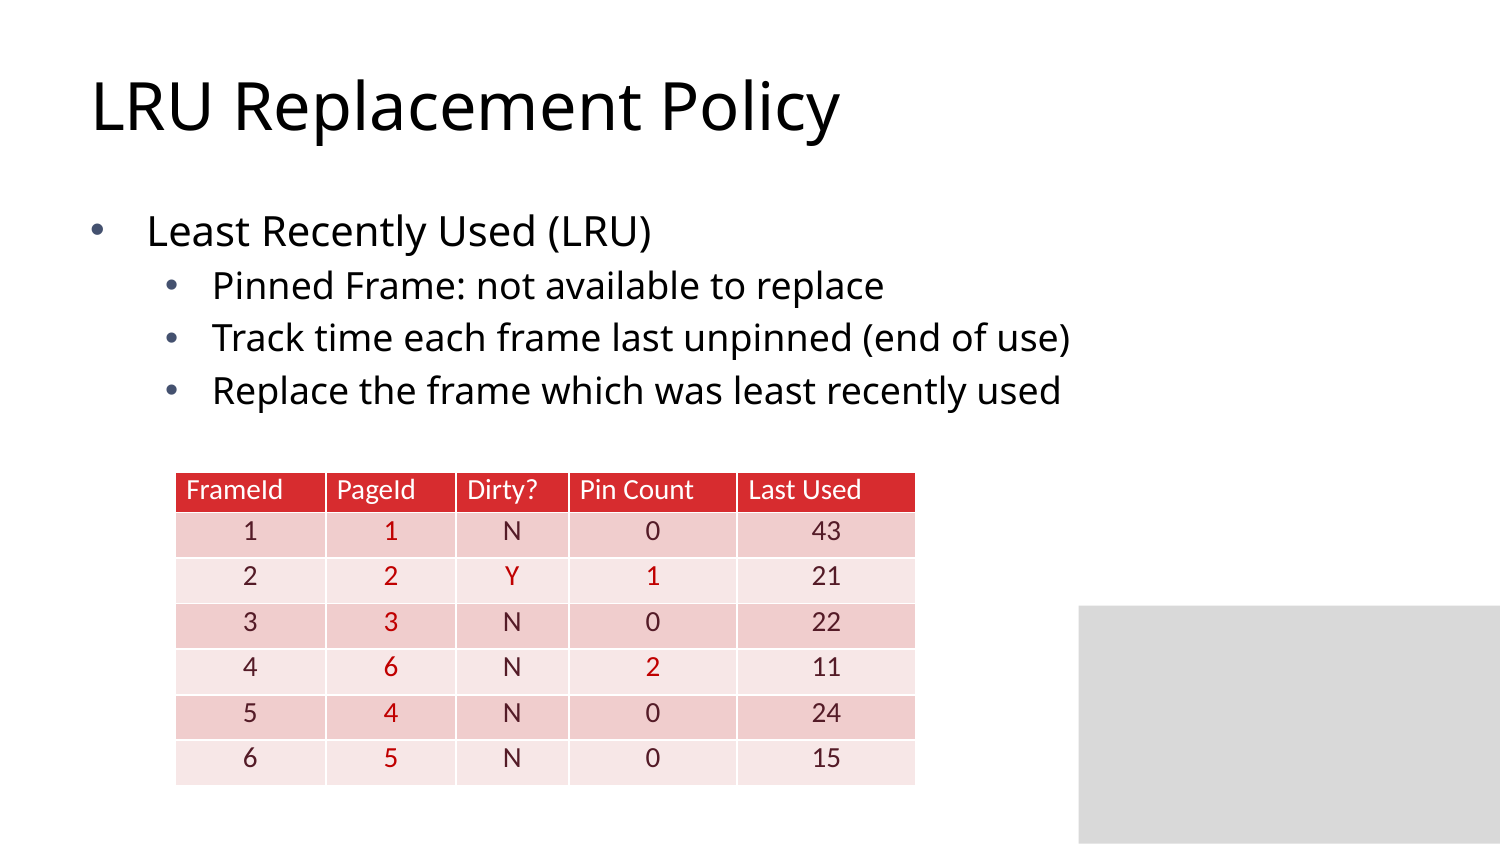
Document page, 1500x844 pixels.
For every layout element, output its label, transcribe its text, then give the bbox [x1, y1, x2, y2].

table_cell 0 [570, 696, 736, 739]
table_cell N [457, 741, 568, 785]
list Least Recently Used (LRU) Pinned Frame: not available to replace Track time each frame last unpinned (end of use) Replace the frame which was least recently used [75, 196, 1425, 754]
title LRU Replacement Policy [75, 33, 1425, 175]
table_cell 5 [327, 741, 455, 785]
table_cell 4 [327, 696, 455, 739]
table_header PageId [327, 473, 455, 512]
table_header FrameId [176, 473, 325, 512]
table_cell 0 [570, 741, 736, 785]
table_cell N [457, 696, 568, 739]
table_cell 1 [327, 513, 455, 557]
table_cell N [457, 513, 568, 557]
table_cell 43 [738, 513, 915, 557]
table_cell 2 [570, 650, 736, 694]
table_cell Y [457, 559, 568, 603]
table_header Pin Count [570, 473, 736, 512]
table_cell 2 [176, 559, 325, 603]
table_cell 3 [176, 604, 325, 648]
table_cell 6 [176, 741, 325, 785]
table_cell 21 [738, 559, 915, 603]
table_cell 3 [327, 604, 455, 648]
table_cell 1 [570, 559, 736, 603]
table_cell 11 [738, 650, 915, 694]
table_cell 1 [176, 513, 325, 557]
table_cell N [457, 650, 568, 694]
table_header Dirty? [457, 473, 568, 512]
table_cell 24 [738, 696, 915, 739]
table_cell 2 [327, 559, 455, 603]
table_cell 4 [176, 650, 325, 694]
table_cell 15 [738, 741, 915, 785]
table_cell N [457, 604, 568, 648]
table_cell 0 [570, 513, 736, 557]
table_cell 6 [327, 650, 455, 694]
table_cell 5 [176, 696, 325, 739]
table_cell 22 [738, 604, 915, 648]
table_header Last Used [738, 473, 915, 512]
table_cell 0 [570, 604, 736, 648]
